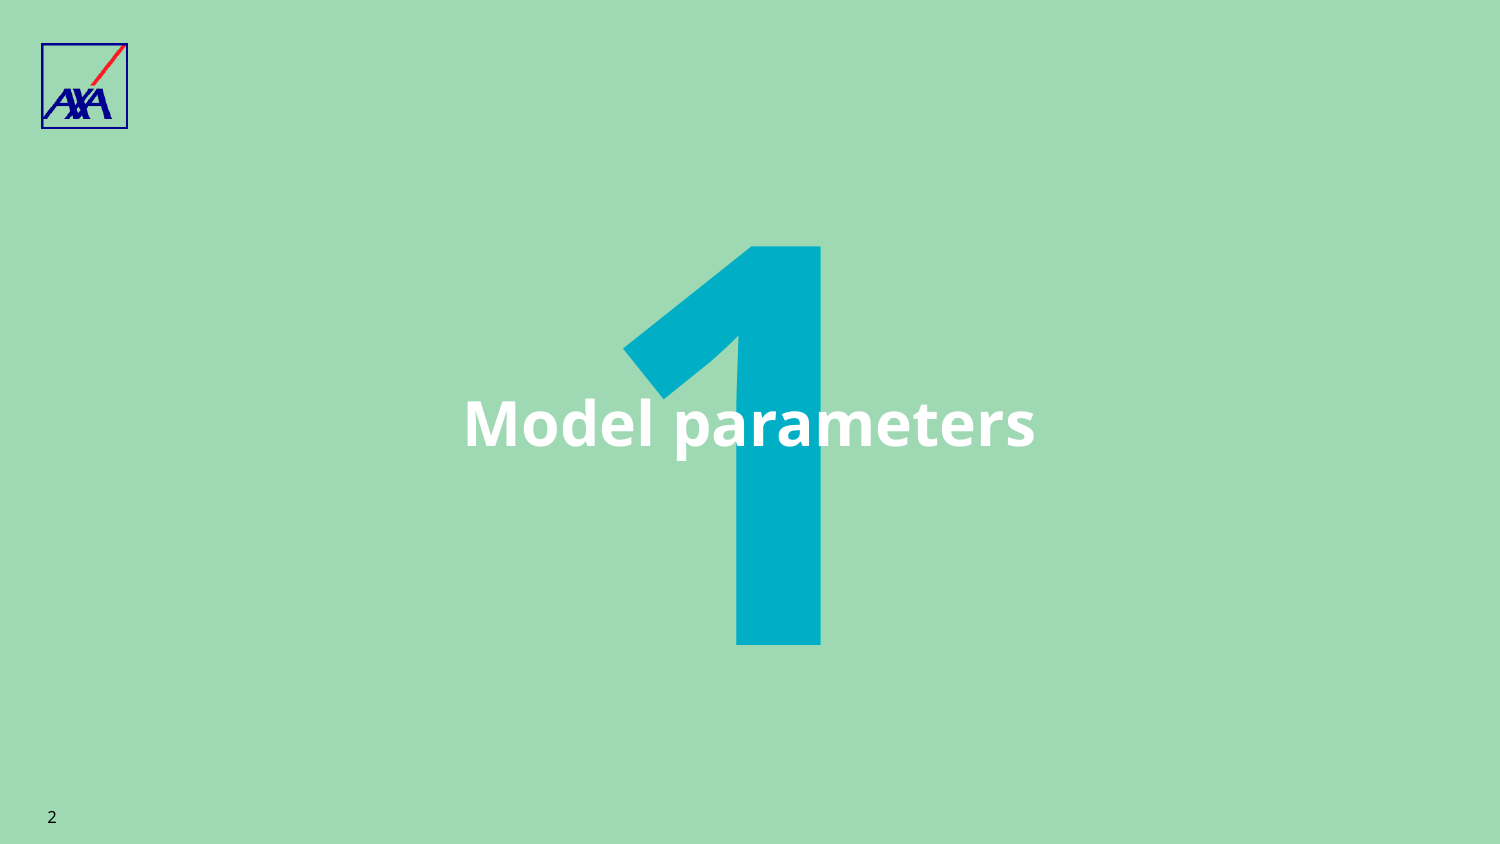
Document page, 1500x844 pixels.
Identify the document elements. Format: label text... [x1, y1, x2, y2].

picture [41, 43, 128, 129]
list 1 [434, 473, 1066, 740]
list Model parameters [0, 370, 1500, 473]
list 1 [434, 104, 1066, 370]
